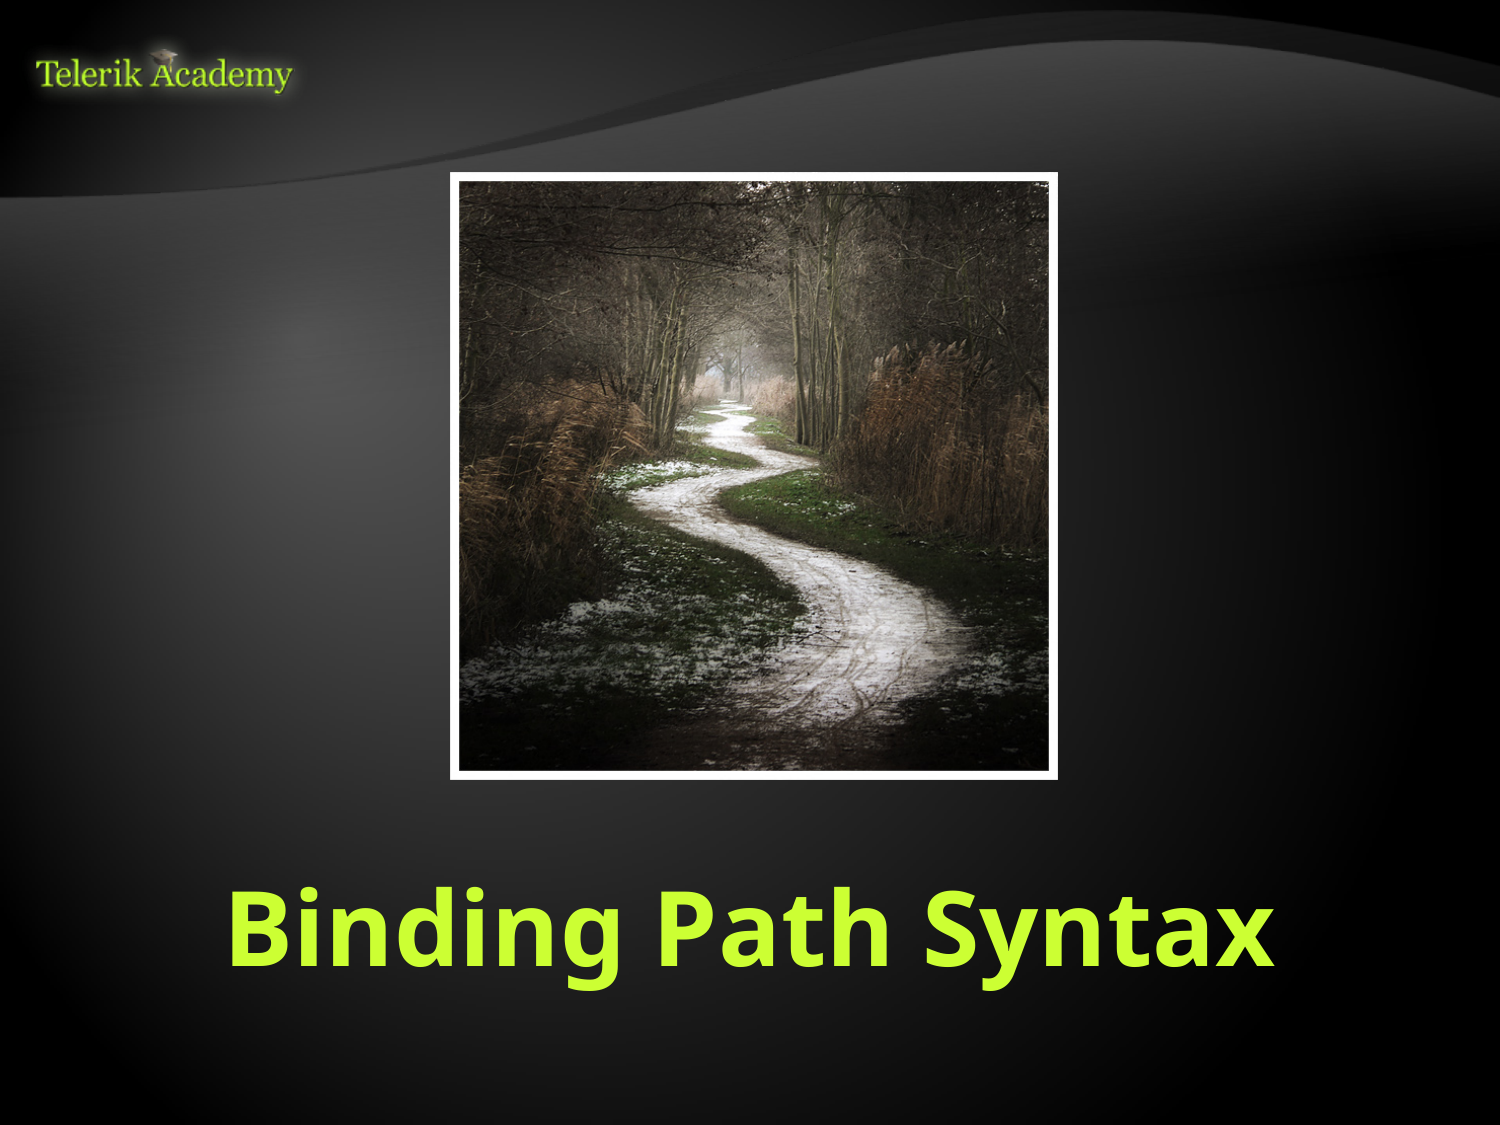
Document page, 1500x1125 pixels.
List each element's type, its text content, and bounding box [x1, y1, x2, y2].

title Binding Path Syntax [100, 862, 1401, 975]
picture [0, 0, 1500, 1125]
